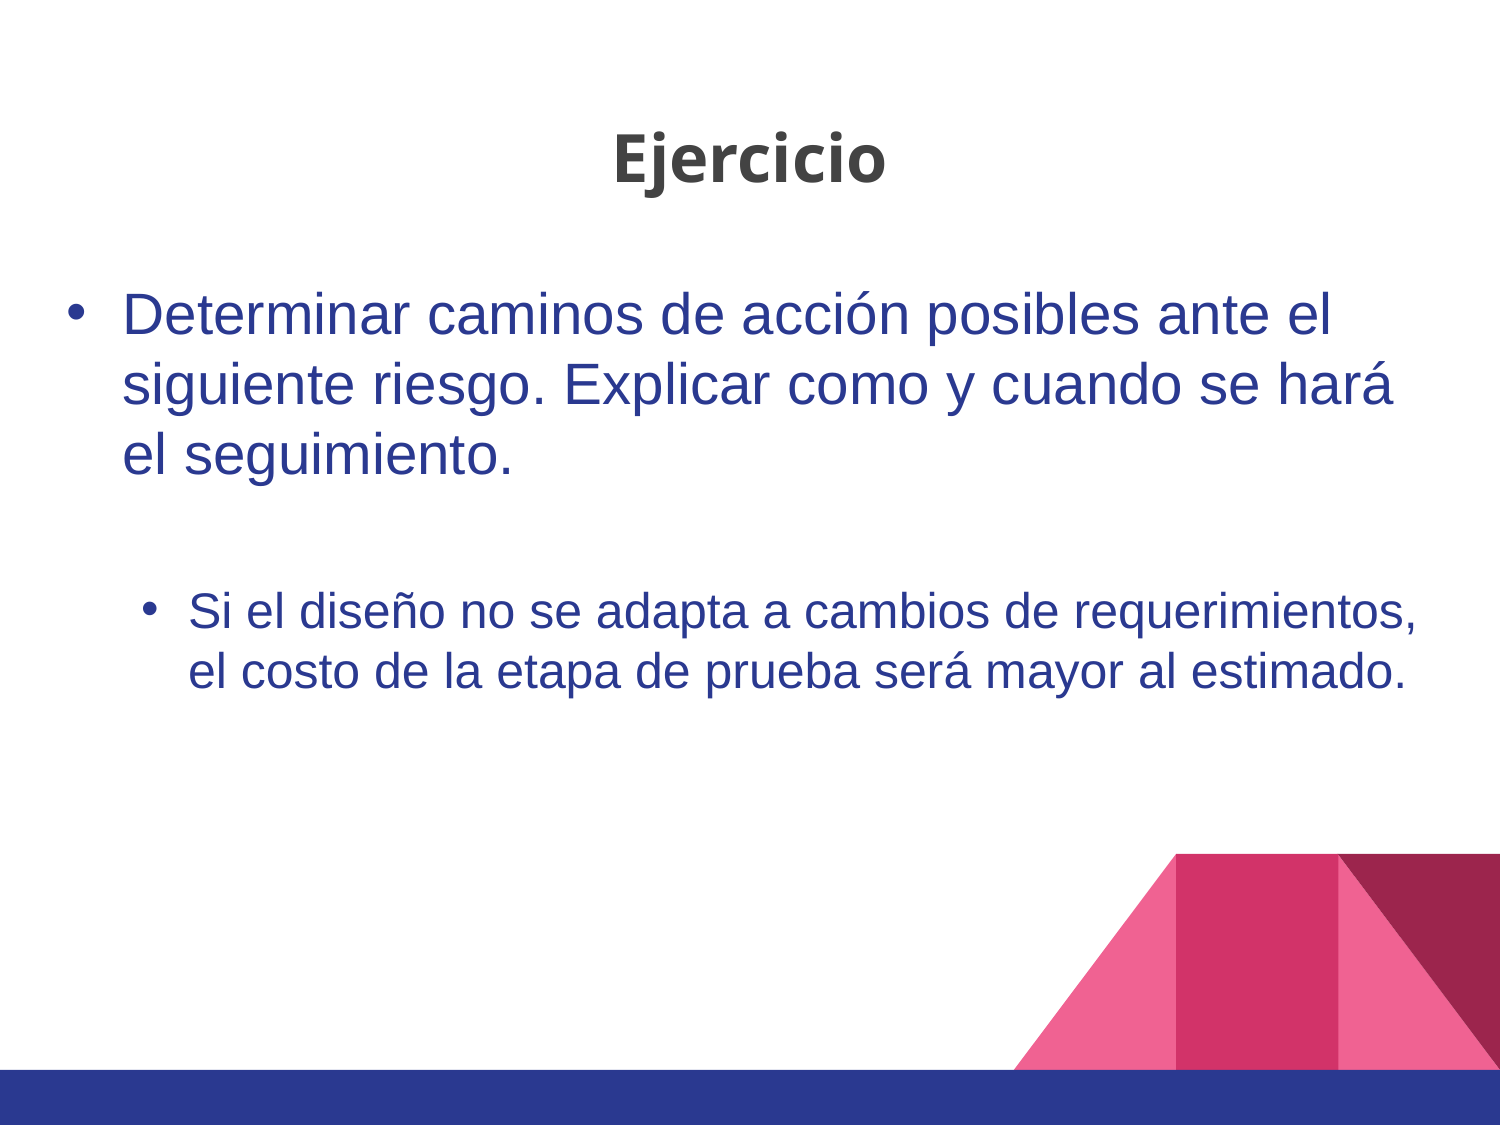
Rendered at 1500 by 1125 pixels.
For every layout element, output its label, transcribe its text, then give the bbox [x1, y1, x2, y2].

list Determinar caminos de acción posibles ante el siguiente riesgo. Explicar como y cuando se hará el seguimiento. Si el diseño no se adapta a cambios de requerimientos, el costo de la etapa de prueba será mayor al estimado. [51, 268, 1449, 1000]
title Ejercicio [51, 89, 1449, 223]
